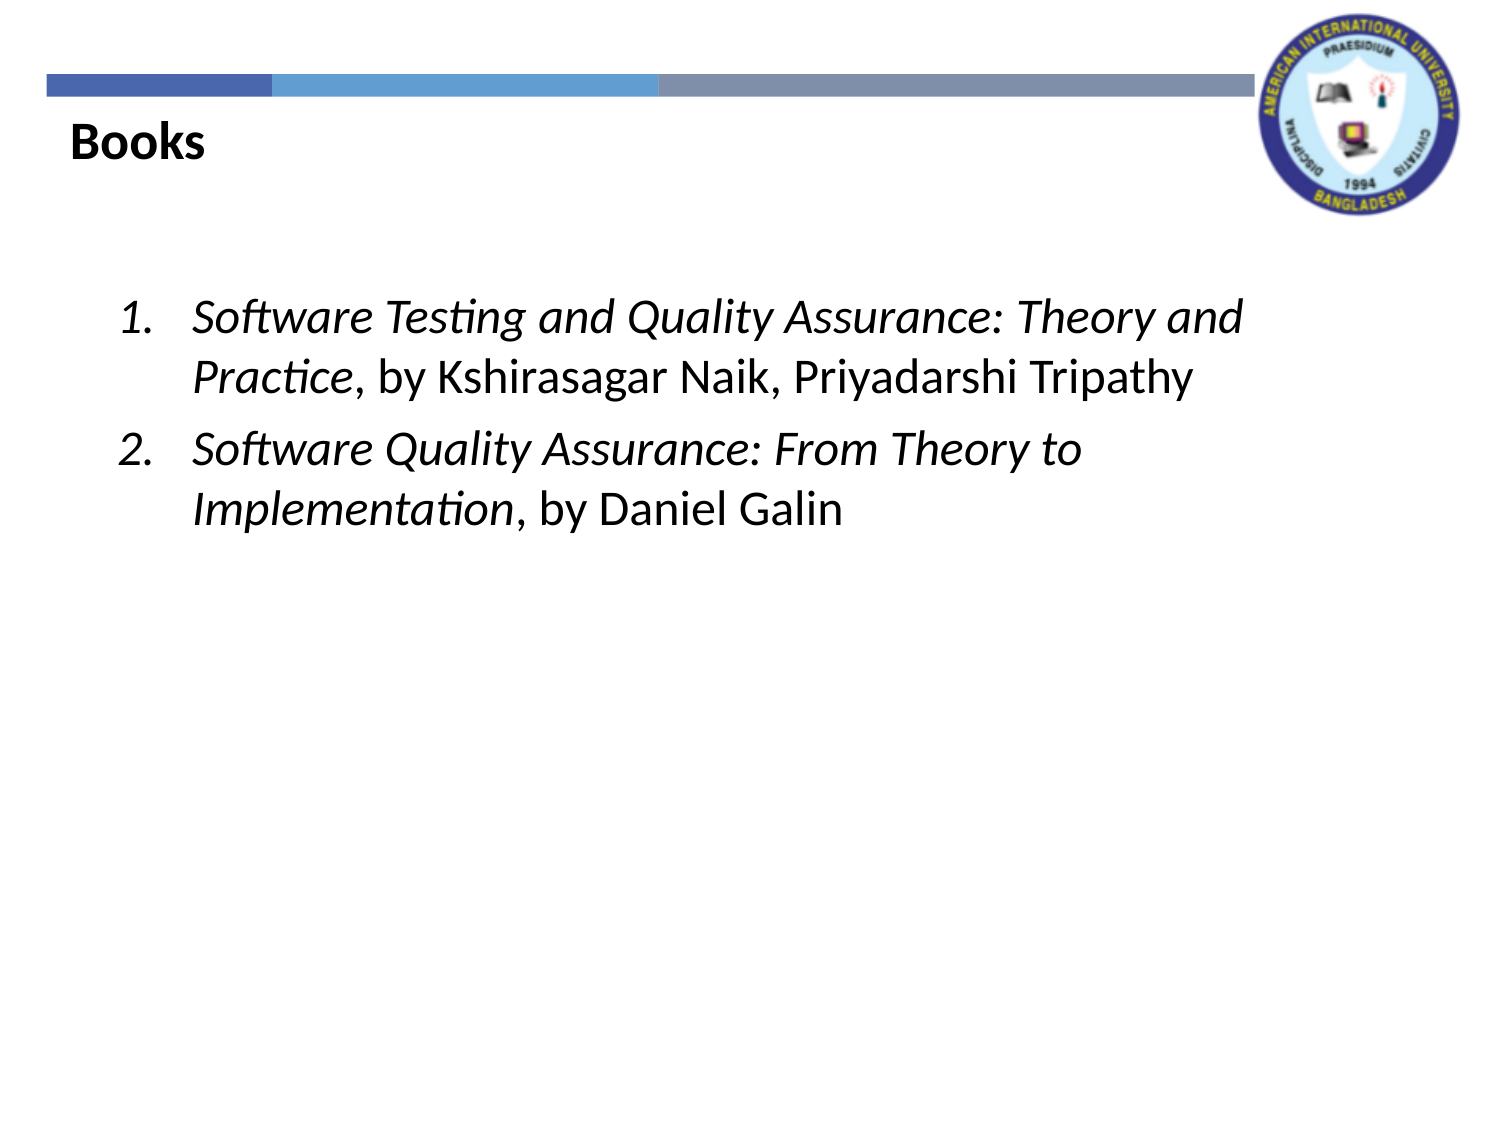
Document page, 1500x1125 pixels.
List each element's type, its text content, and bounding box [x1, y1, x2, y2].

picture [1254, 9, 1465, 221]
text_box Software Testing and Quality Assurance: Theory and Practice, by Kshirasagar Naik, Priyadarshi Tripathy Software Quality Assurance: From Theory to Implementation, by Daniel Galin [102, 275, 1398, 544]
text_box Books [54, 97, 586, 179]
